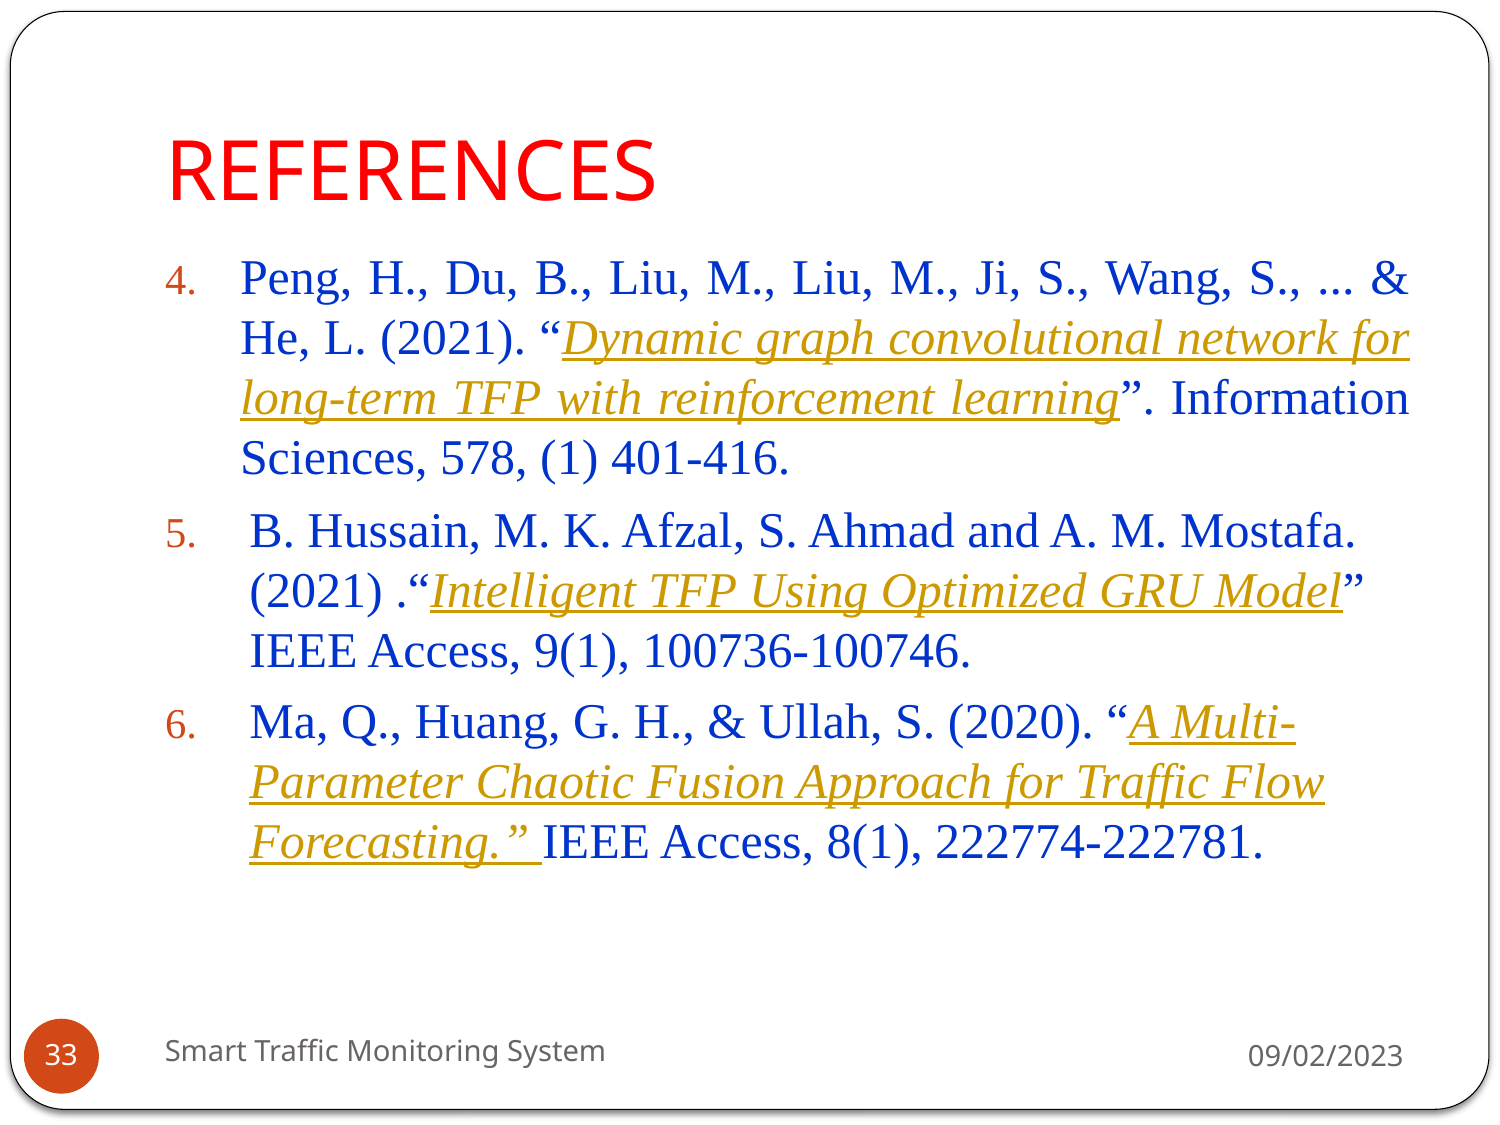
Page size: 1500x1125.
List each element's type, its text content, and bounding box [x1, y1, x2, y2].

footer Smart Traffic Monitoring System [150, 1012, 800, 1088]
slide_number 33 [23, 1018, 99, 1094]
list Peng, H., Du, B., Liu, M., Liu, M., Ji, S., Wang, S., ... & He, L. (2021). “Dynamic graph convolutional network for long-term TFP with reinforcement learning”. Information Sciences, 578, (1) 401-416. B. Hussain, M. K. Afzal, S. Ahmad and A. M. Mostafa. (2021) .“Intelligent TFP Using Optimized GRU Model” IEEE Access, 9(1), 100736-100746. Ma, Q., Huang, G. H., & Ullah, S. (2020). “A Multi-Parameter Chaotic Fusion Approach for Traffic Flow Forecasting.” IEEE Access, 8(1), 222774-222781. [149, 237, 1426, 988]
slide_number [1012, 1015, 1419, 1094]
title REFERENCES [149, 44, 1426, 233]
